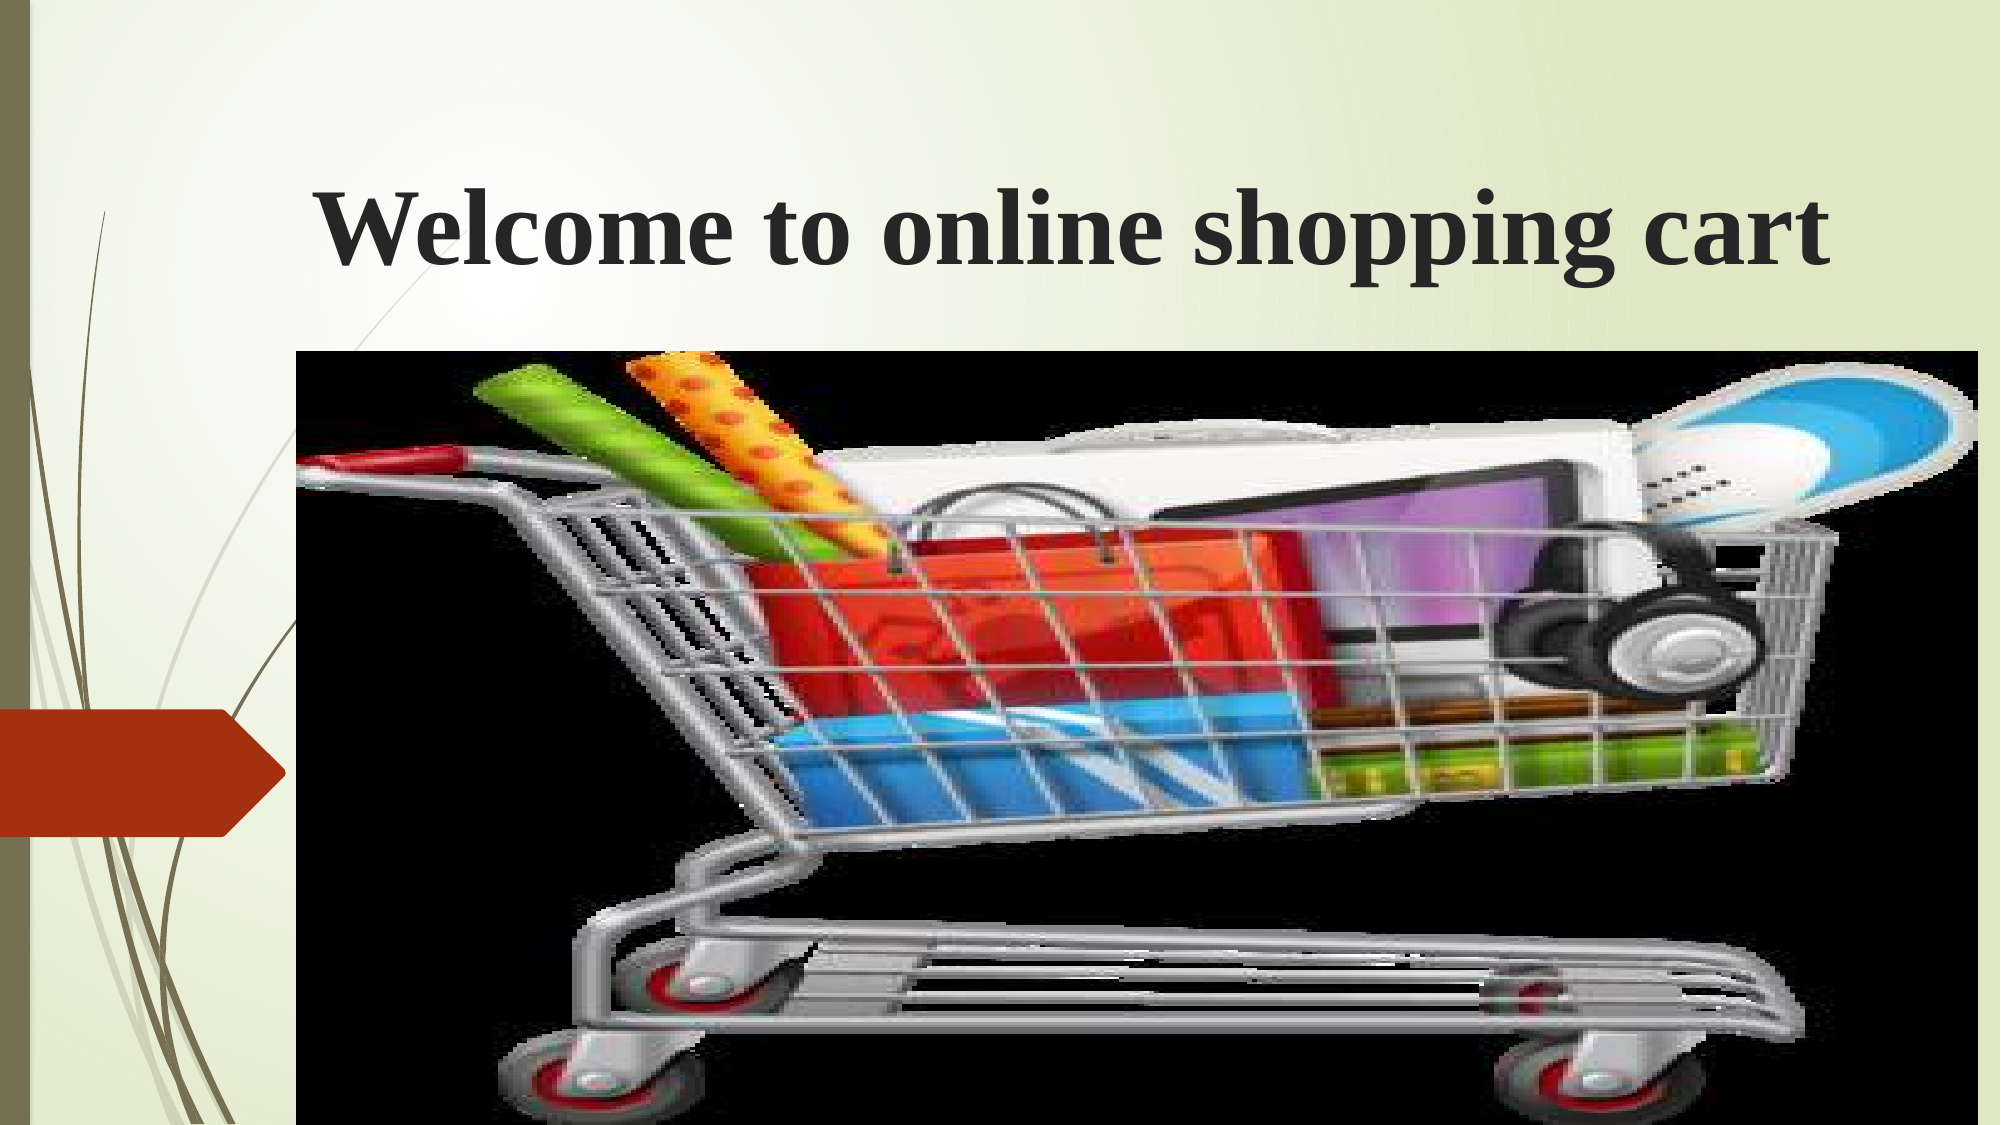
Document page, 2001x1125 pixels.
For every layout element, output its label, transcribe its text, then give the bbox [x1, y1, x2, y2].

title Welcome to online shopping cart [296, 19, 1871, 294]
picture [295, 351, 1979, 1125]
